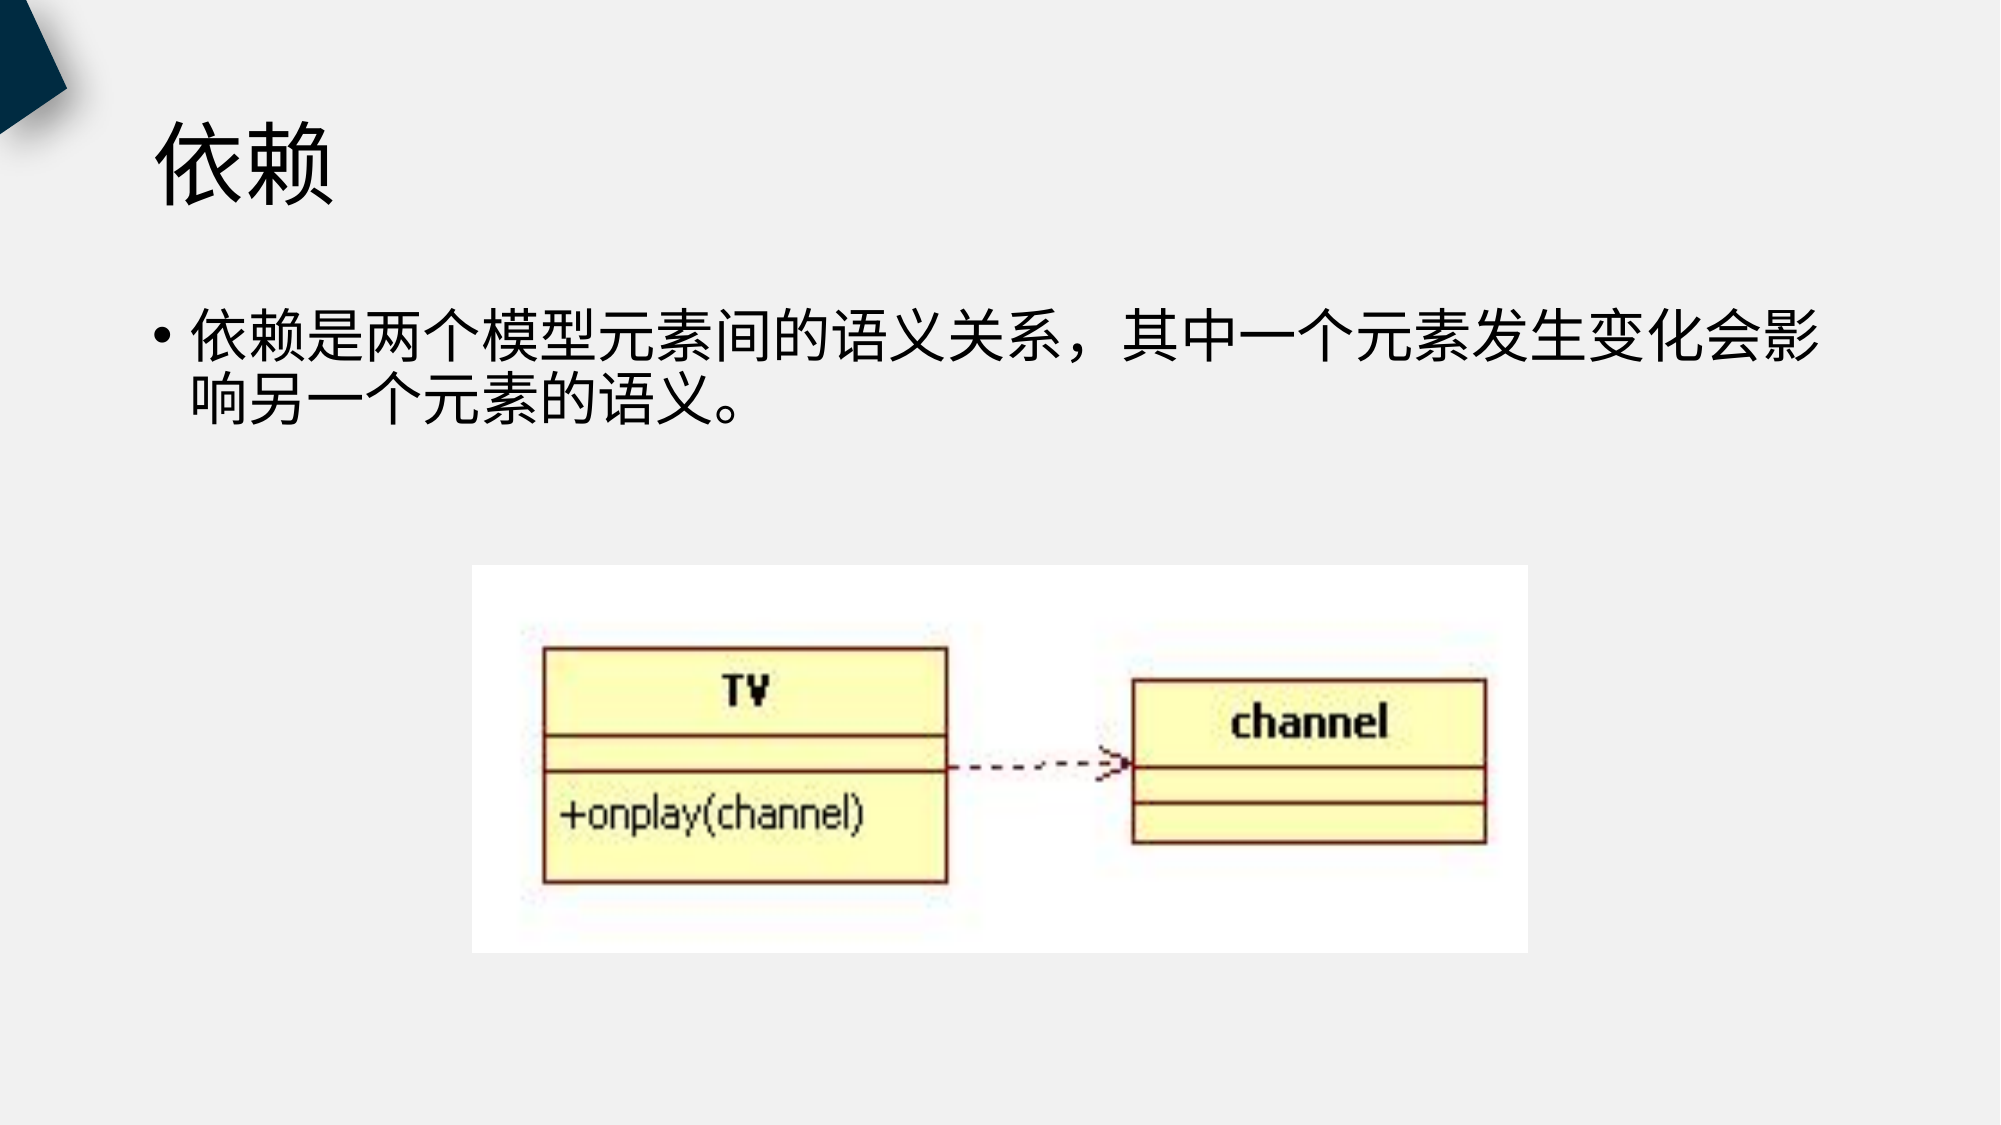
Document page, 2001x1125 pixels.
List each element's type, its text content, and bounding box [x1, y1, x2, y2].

list 依赖是两个模型元素间的语义关系，其中一个元素发生变化会影响另一个元素的语义。 [137, 299, 1863, 1014]
title 依赖 [137, 59, 1863, 278]
picture [472, 565, 1528, 953]
text_box [0, 0, 68, 135]
